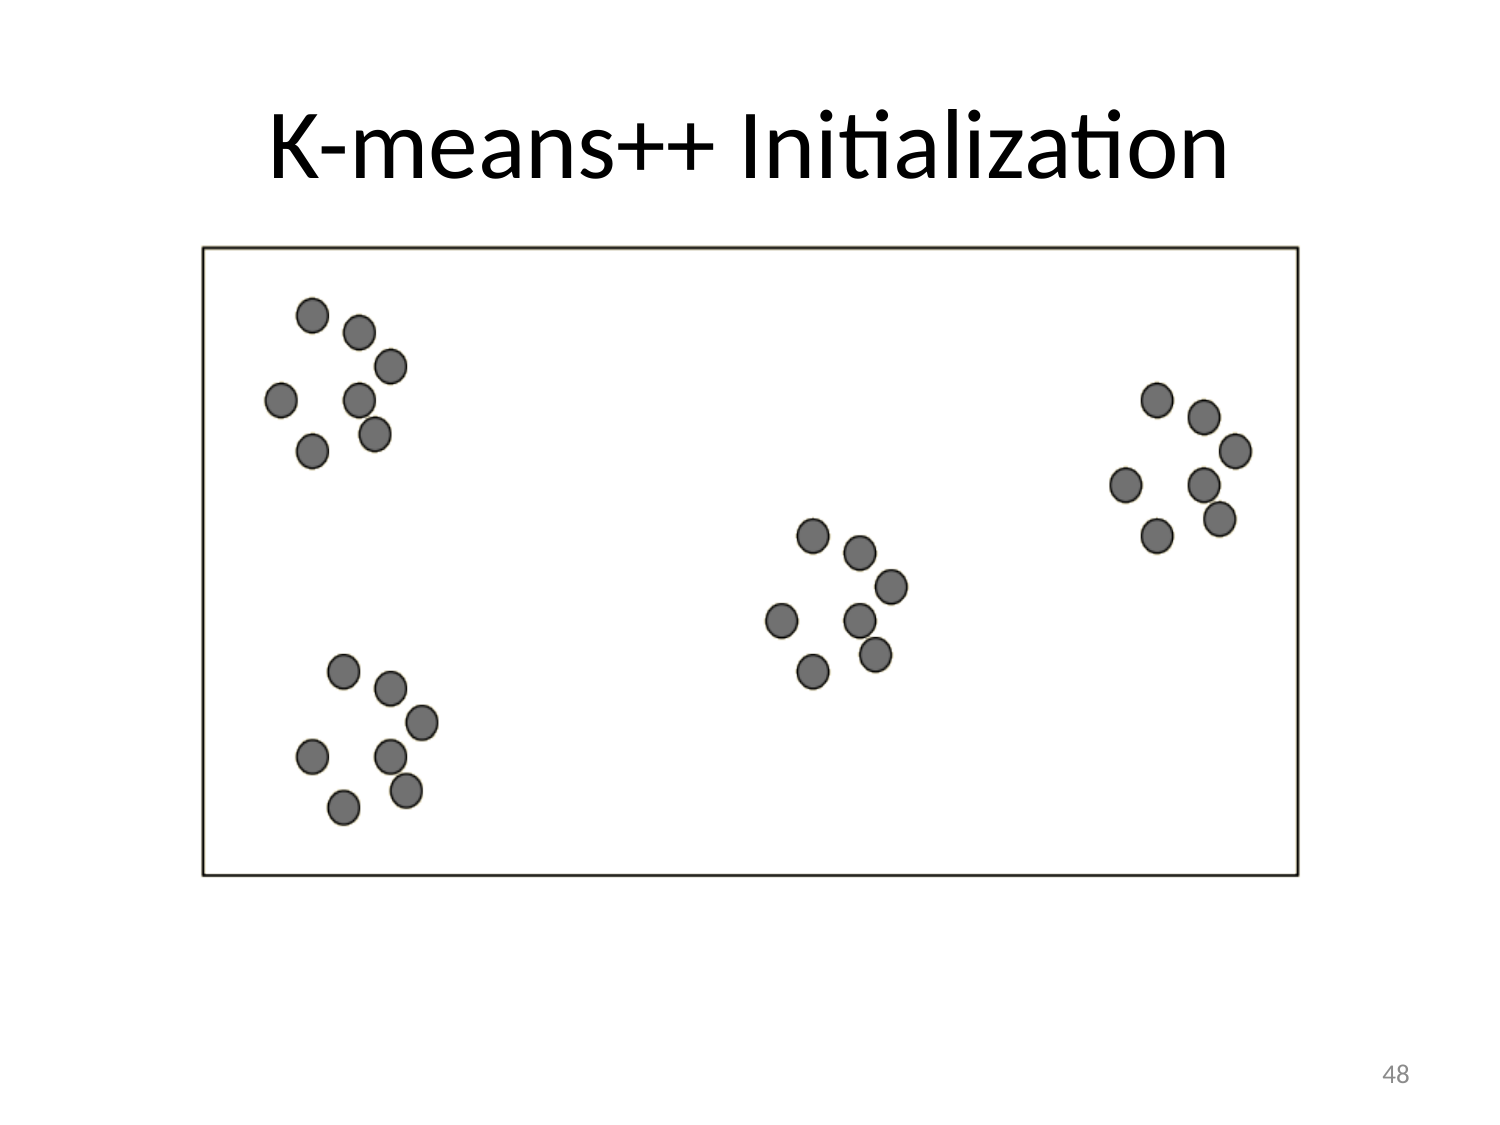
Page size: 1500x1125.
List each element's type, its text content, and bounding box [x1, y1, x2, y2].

picture [191, 238, 1308, 886]
title K-means++ Initialization [75, 45, 1425, 233]
slide_number 48 [1074, 1042, 1425, 1103]
